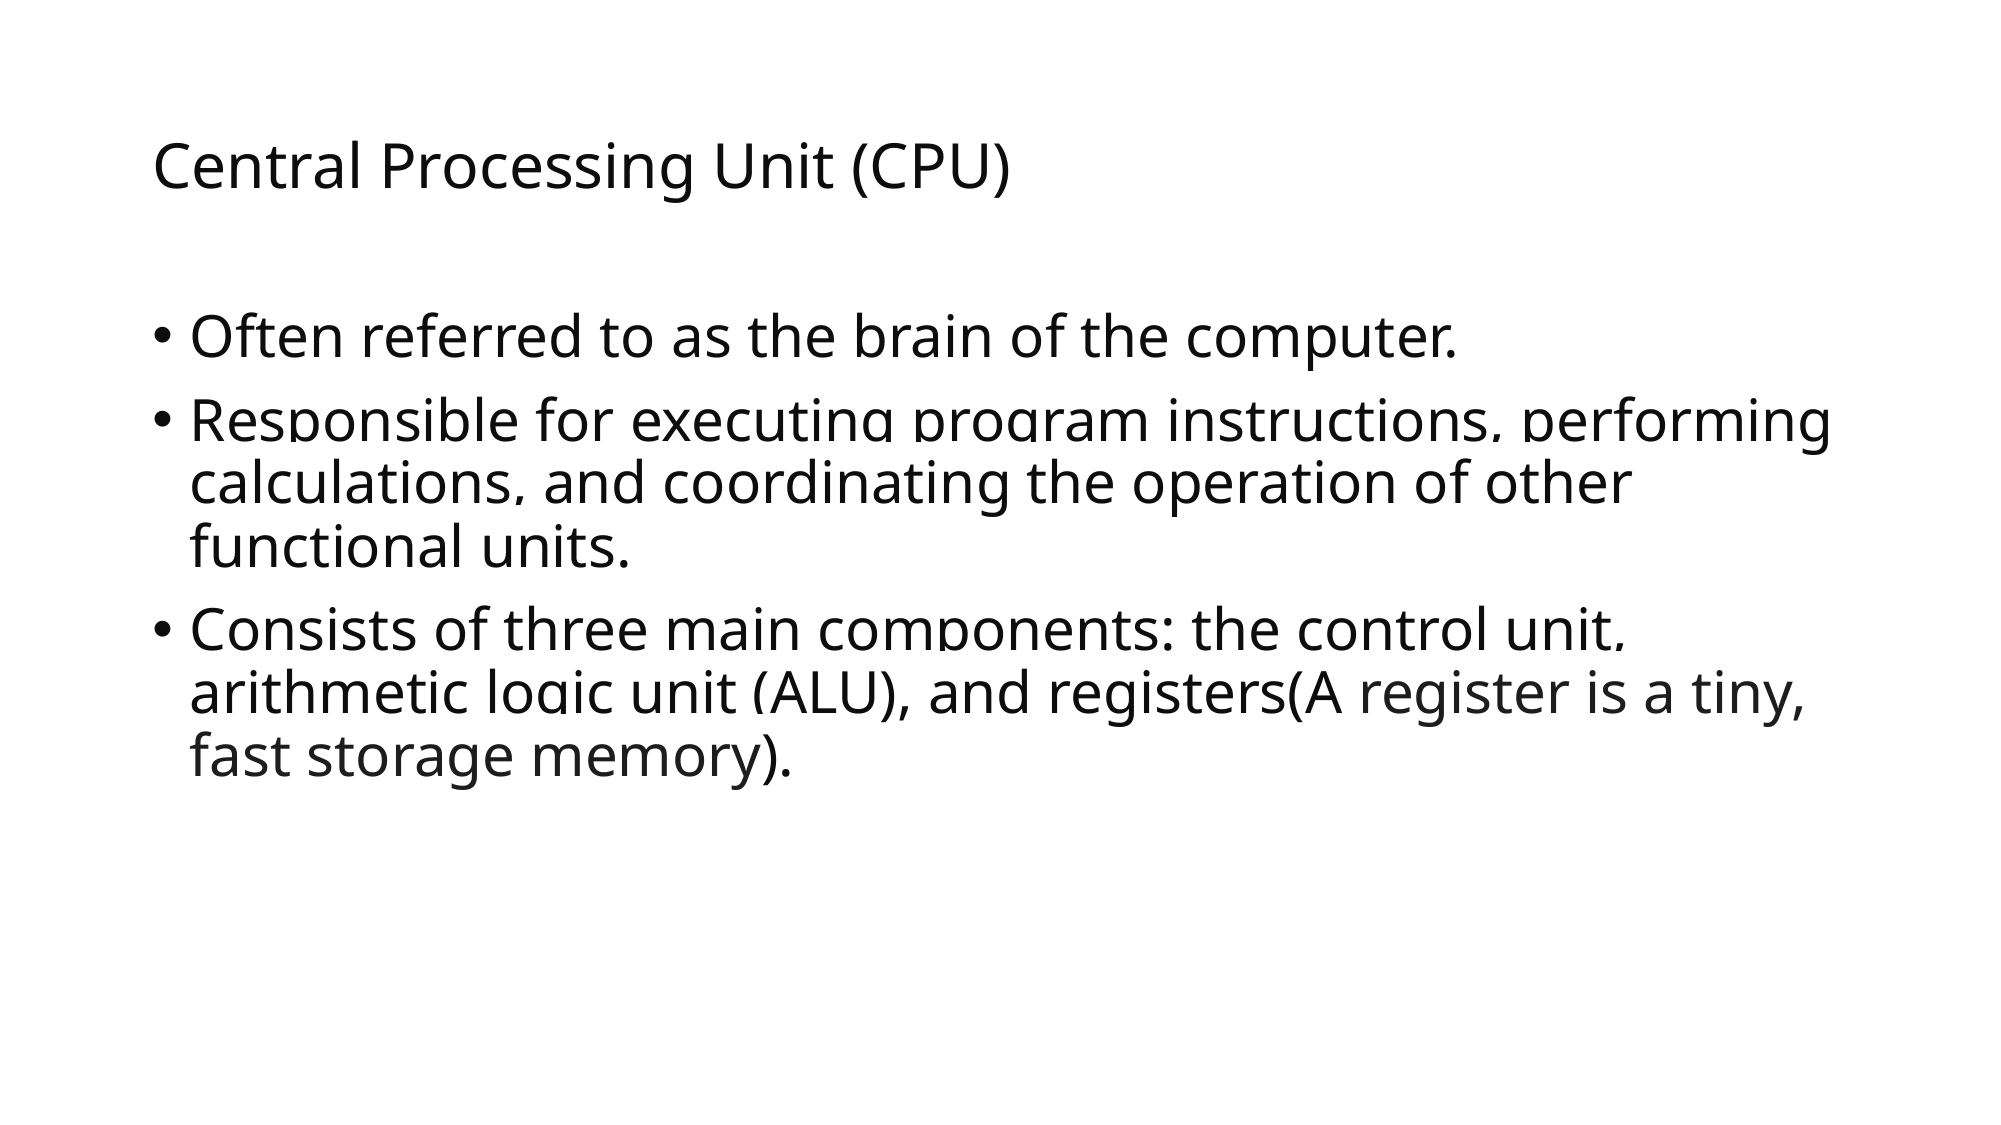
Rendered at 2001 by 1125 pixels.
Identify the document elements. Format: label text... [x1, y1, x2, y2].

title Central Processing Unit (CPU) [137, 59, 1863, 278]
list Often referred to as the brain of the computer. Responsible for executing program instructions, performing calculations, and coordinating the operation of other functional units. Consists of three main components: the control unit, arithmetic logic unit (ALU), and registers(A register is a tiny, fast storage memory). [137, 299, 1863, 1014]
